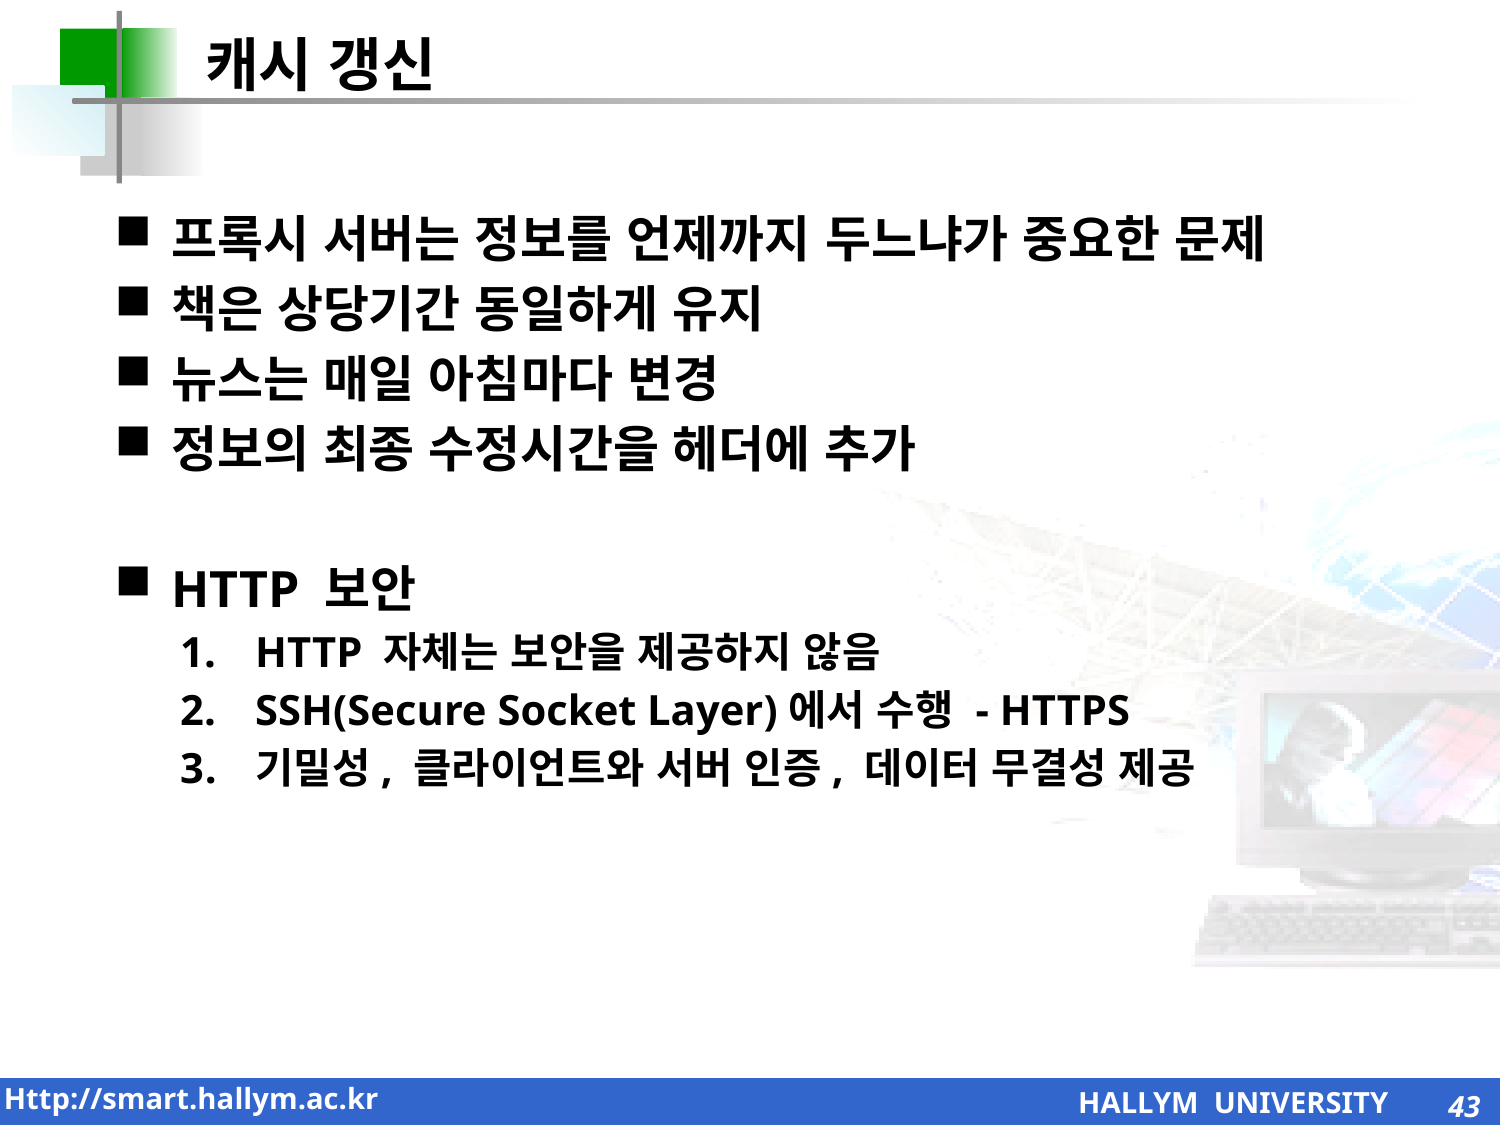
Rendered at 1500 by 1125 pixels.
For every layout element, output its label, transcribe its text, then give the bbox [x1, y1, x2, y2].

text_box [72, 98, 190, 104]
text_box [80, 104, 116, 176]
text_box [60, 28, 116, 97]
text_box [141, 104, 202, 176]
text_box 프록시 서버는 정보를 언제까지 두느냐가 중요한 문제 책은 상당기간 동일하게 유지 뉴스는 매일 아침마다 변경 정보의 최종 수정시간을 헤더에 추가 HTTP 보안 HTTP 자체는 보안을 제공하지 않음 SSH(Secure Socket Layer)에서 수행 - HTTPS 기밀성, 클라이언트와 서버 인증, 데이터 무결성 제공 [99, 200, 1494, 1000]
text_box 캐시 갱신 [190, 20, 488, 106]
text_box [116, 10, 122, 98]
text_box [488, 98, 1423, 104]
slide_number 43 [1182, 1080, 1496, 1125]
text_box [122, 28, 177, 97]
text_box [122, 104, 141, 176]
text_box [12, 85, 105, 156]
text_box [116, 104, 122, 184]
